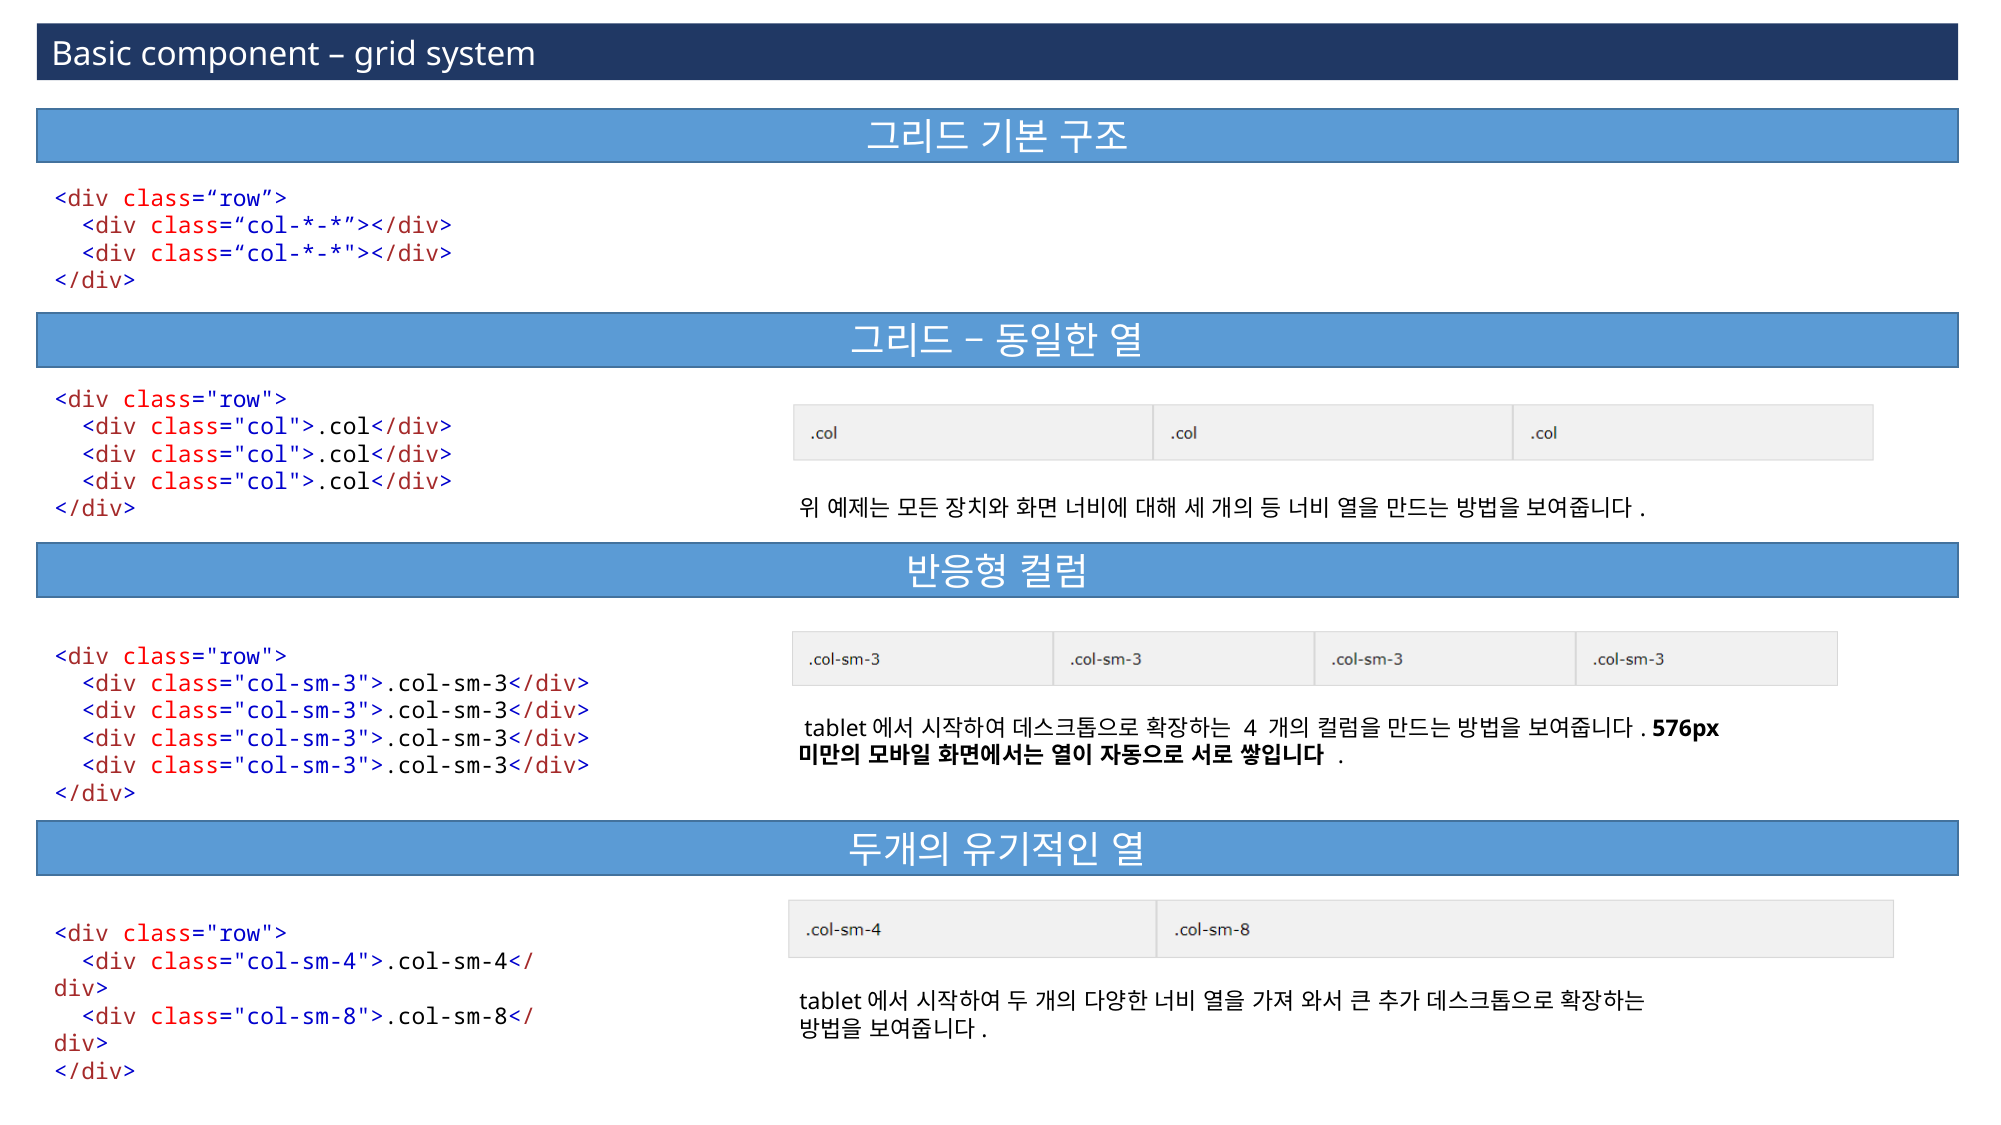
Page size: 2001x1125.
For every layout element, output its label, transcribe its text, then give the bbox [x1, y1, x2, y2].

text_box <div class="row"> <div class="col-sm-3">.col-sm-3</div> <div class="col-sm-3">.col-sm-3</div> <div class="col-sm-3">.col-sm-3</div> <div class="col-sm-3">.col-sm-3</div> </div> [39, 633, 1040, 814]
picture [784, 396, 1884, 473]
text_box <div class=“row”> <div class=“col-*-*”></div> <div class=“col-*-*"></div> </div> [39, 176, 622, 301]
text_box <div class="row"> <div class="col-sm-4">.col-sm-4</div> <div class="col-sm-8">.col-sm-8</div> </div> [39, 911, 596, 1092]
text_box Basic component – grid system [36, 22, 1959, 81]
text_box tablet에서 시작하여 두 개의 다양한 너비 열을 가져 와서 큰 추가 데스크톱으로 확장하는 방법을 보여줍니다. [784, 979, 1785, 1050]
picture [783, 890, 1911, 971]
text_box 반응형 컬럼 [36, 542, 1959, 598]
text_box 위 예제는 모든 장치와 화면 너비에 대해 세 개의 등 너비 열을 만드는 방법을 보여줍니다. [784, 485, 1883, 529]
picture [783, 618, 1844, 692]
text_box 그리드 기본 구조 [36, 108, 1959, 163]
text_box 그리드 – 동일한 열 [36, 312, 1959, 368]
text_box 두개의 유기적인 열 [36, 820, 1959, 876]
text_box tablet에서 시작하여 데스크톱으로 확장하는 4 개의 컬럼을 만드는 방법을 보여줍니다. 576px 미만의 모바일 화면에서는 열이 자동으로 서로 쌓입니다 . [783, 705, 1784, 776]
text_box <div class="row"> <div class="col">.col</div> <div class="col">.col</div> <div class="col">.col</div> </div> [39, 376, 1040, 529]
